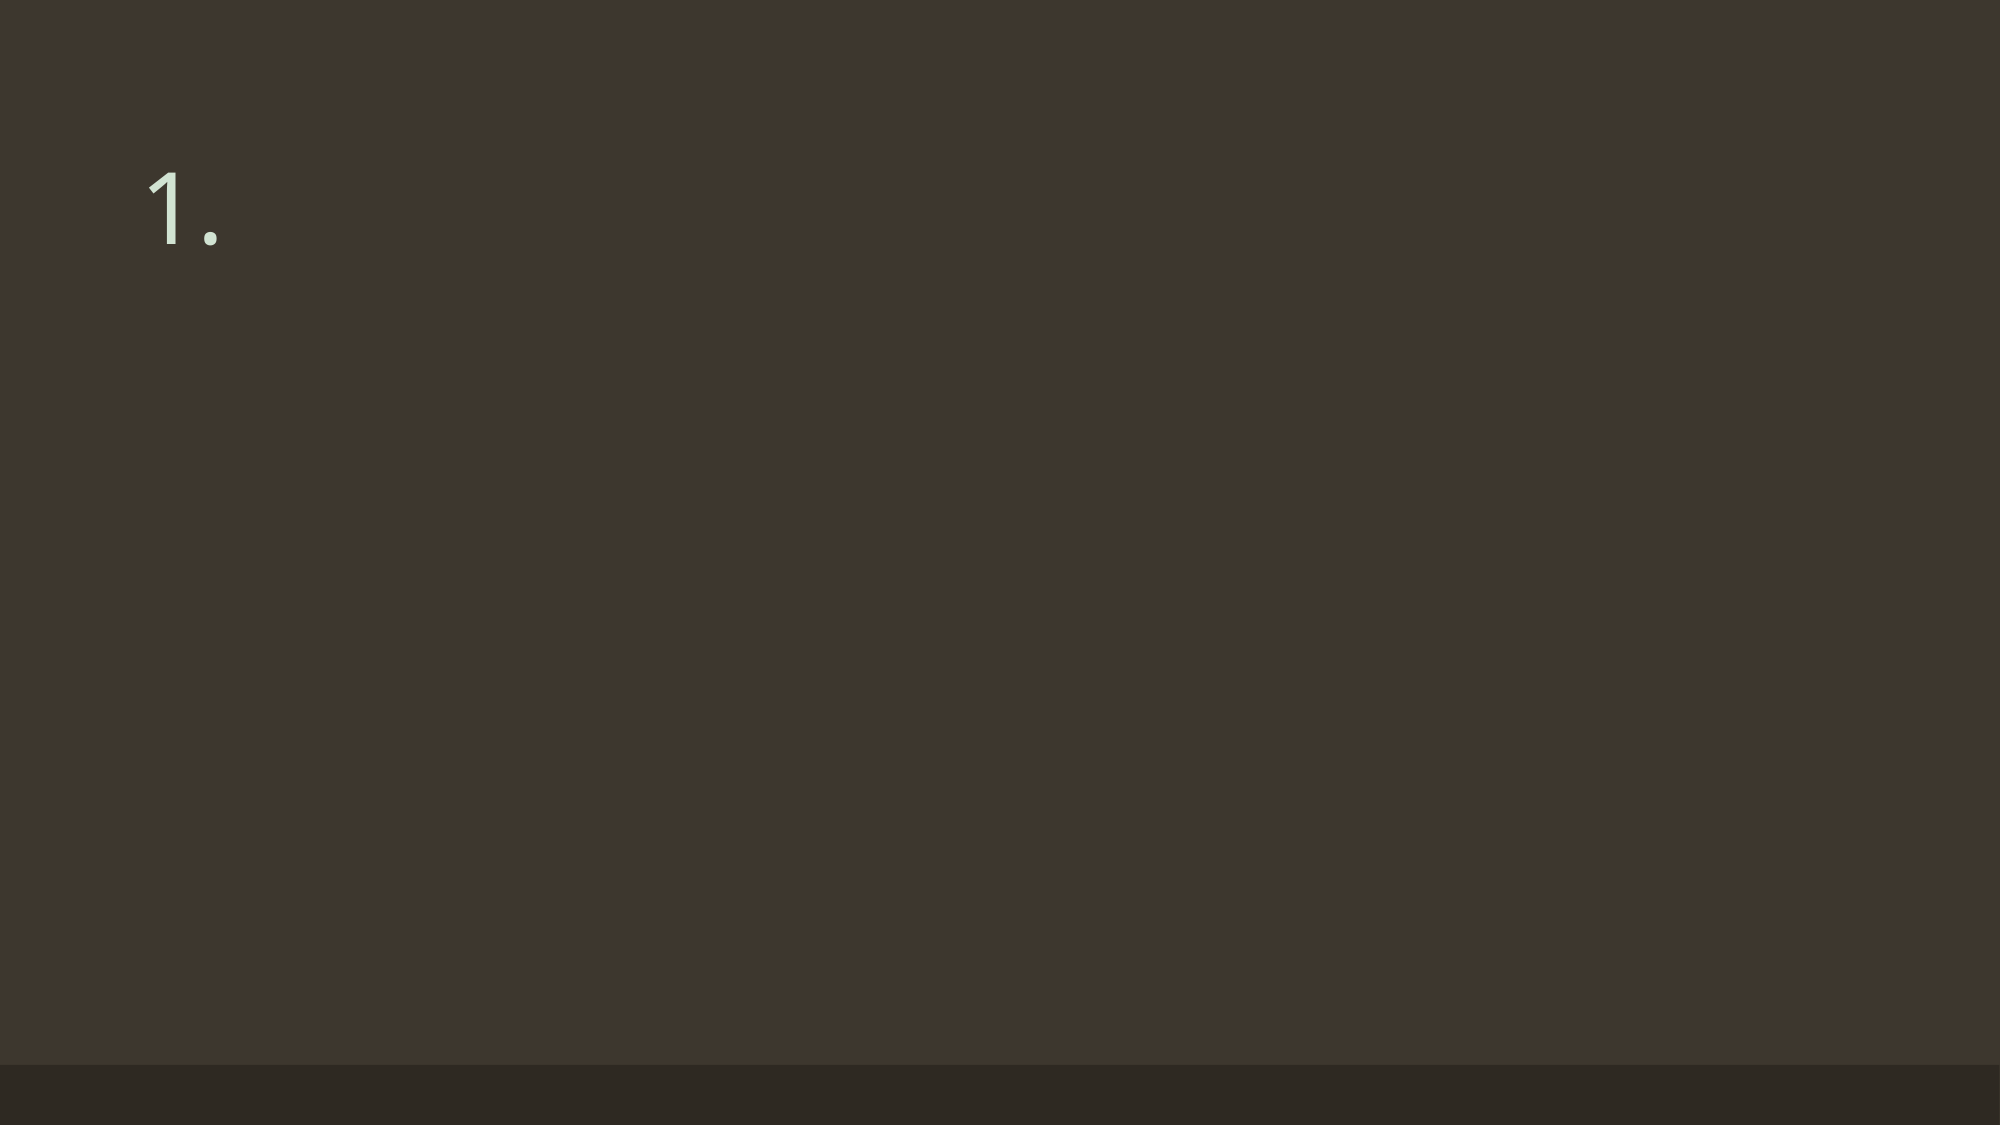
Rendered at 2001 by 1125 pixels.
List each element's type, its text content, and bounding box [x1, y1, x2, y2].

text_box 1. [125, 137, 327, 272]
